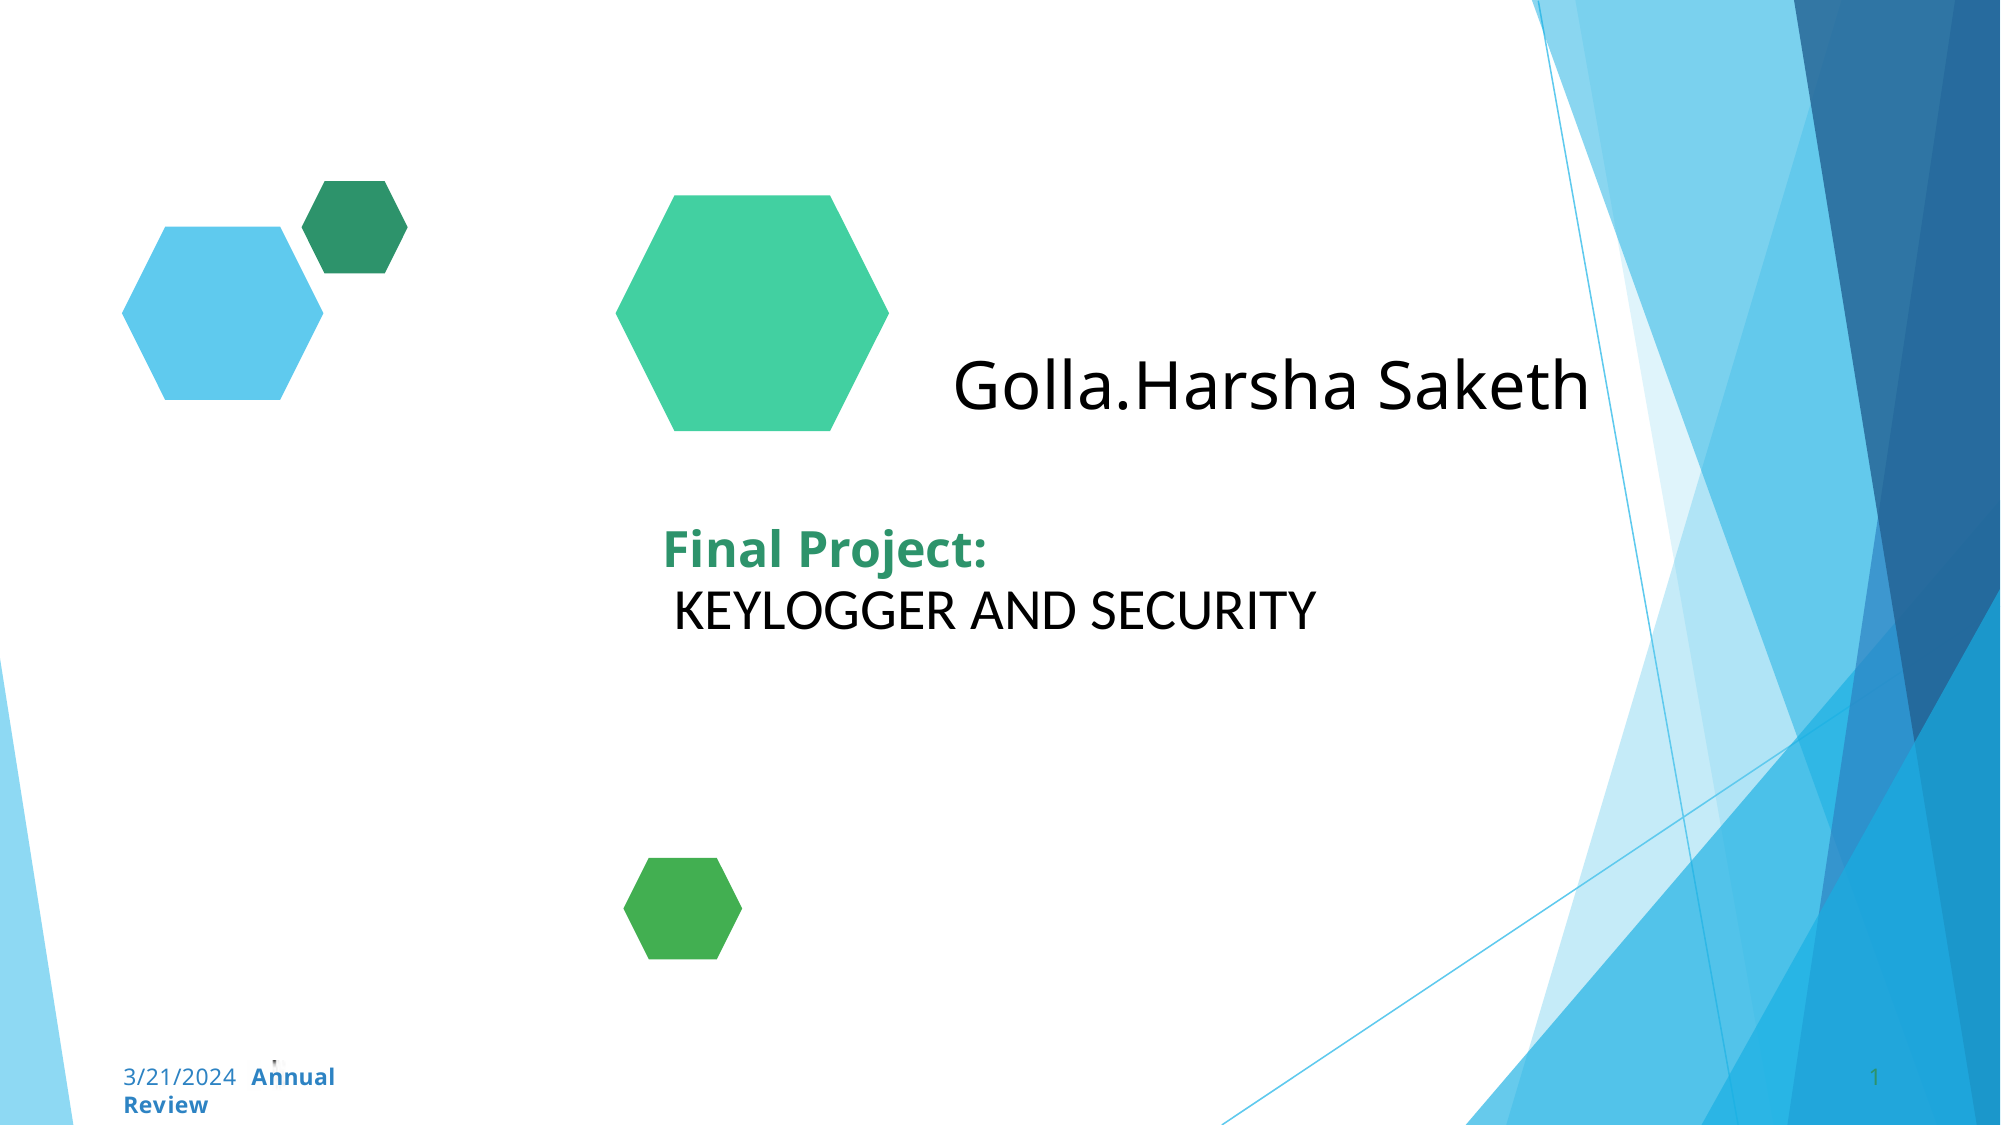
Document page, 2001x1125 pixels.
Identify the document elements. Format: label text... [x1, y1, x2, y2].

text_box [615, 195, 890, 339]
text_box KEYLOGGER AND SECURITY [660, 503, 1668, 649]
picture [110, 1060, 463, 1094]
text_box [121, 180, 408, 401]
slide_number 1 [1862, 1061, 1888, 1125]
title Golla.Harsha Saketh [425, 339, 1879, 531]
text_box 3/21/2024 Annual Review [121, 1103, 417, 1118]
text_box [623, 857, 743, 960]
